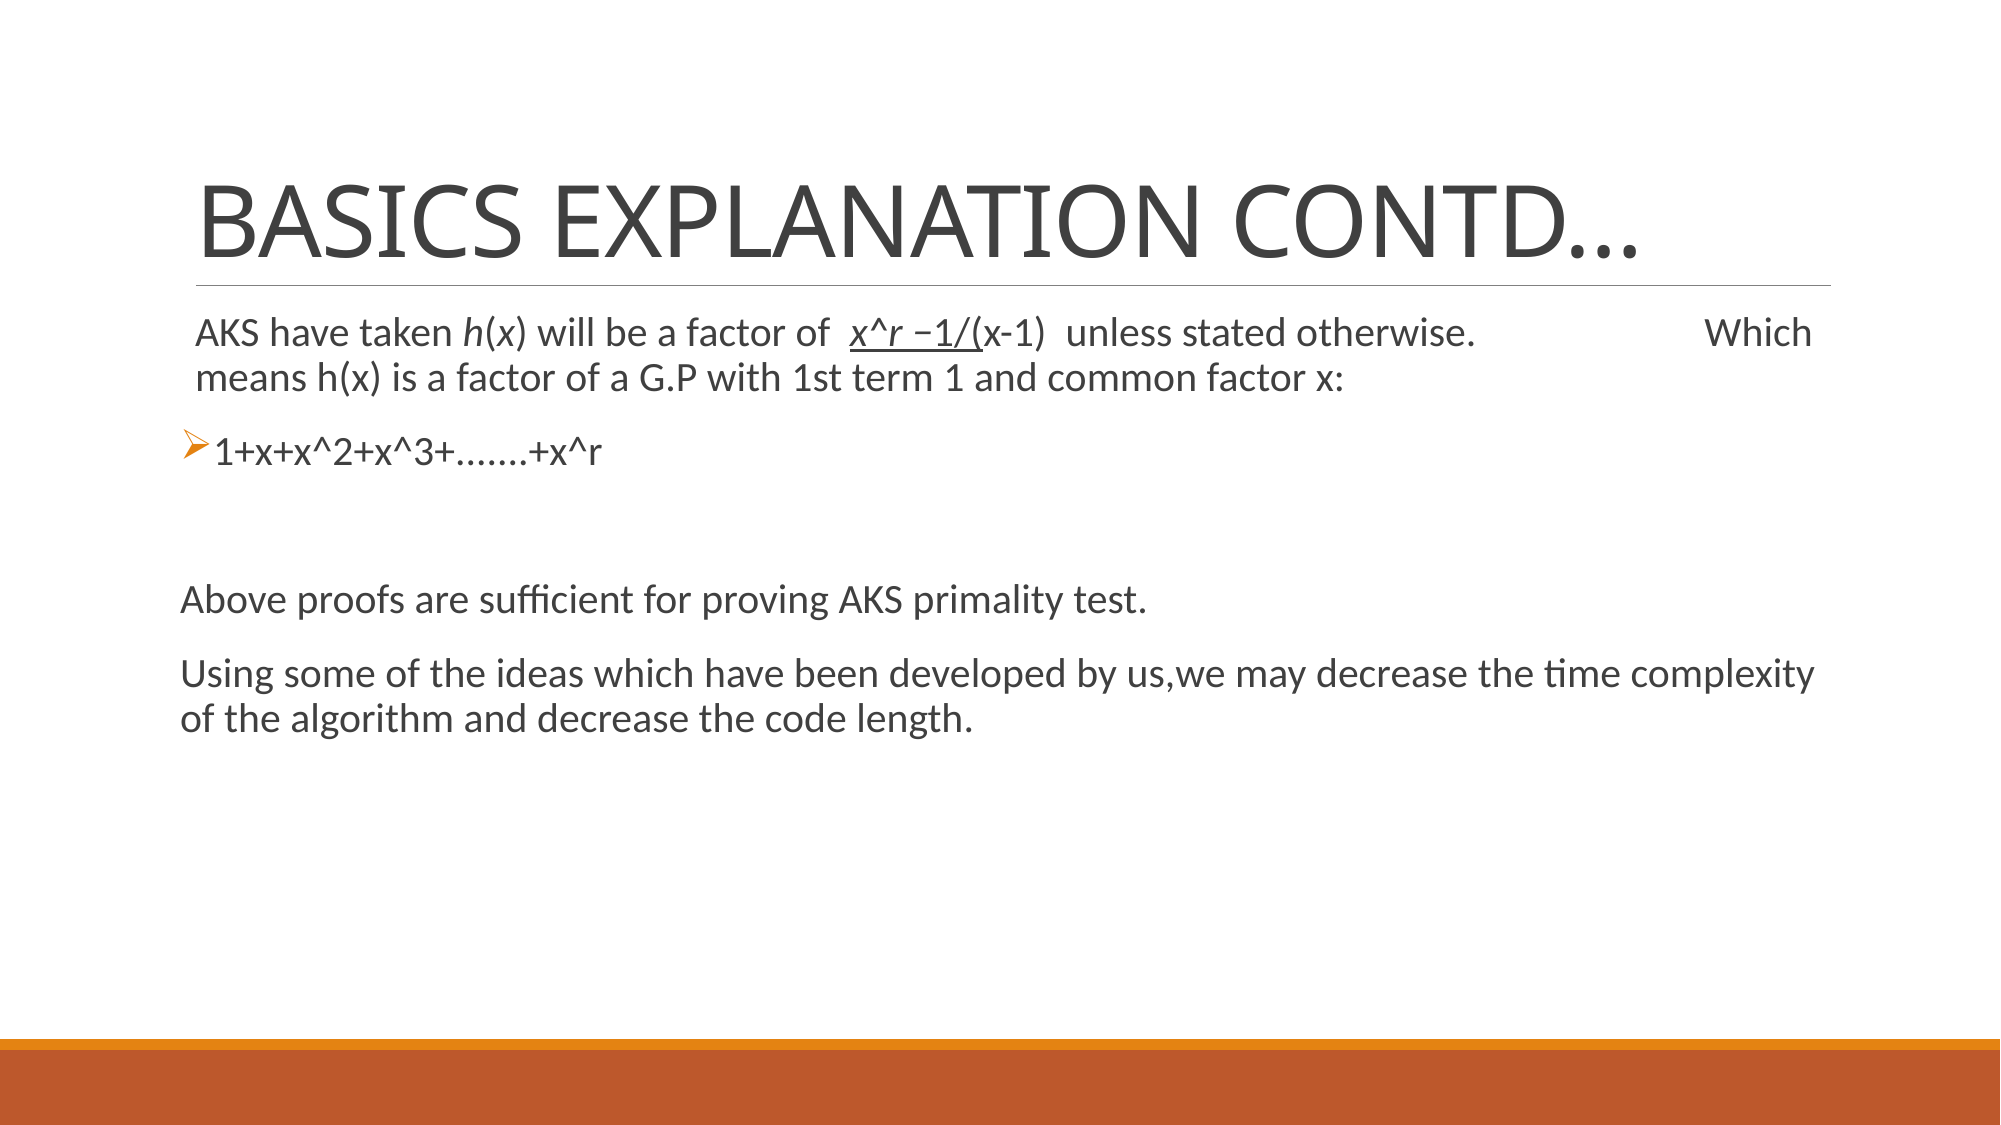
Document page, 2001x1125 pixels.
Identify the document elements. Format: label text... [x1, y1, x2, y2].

title BASICS EXPLANATION CONTD… [180, 47, 1830, 285]
list AKS have taken h(x) will be a factor of x^r −1/(x-1) unless stated otherwise. Which means h(x) is a factor of a G.P with 1st term 1 and common factor x: 1+x+x^2+x^3+.......+x^r Above proofs are sufficient for proving AKS primality test. Using some of the ideas which have been developed by us,we may decrease the time complexity of the algorithm and decrease the code length. [180, 302, 1830, 963]
